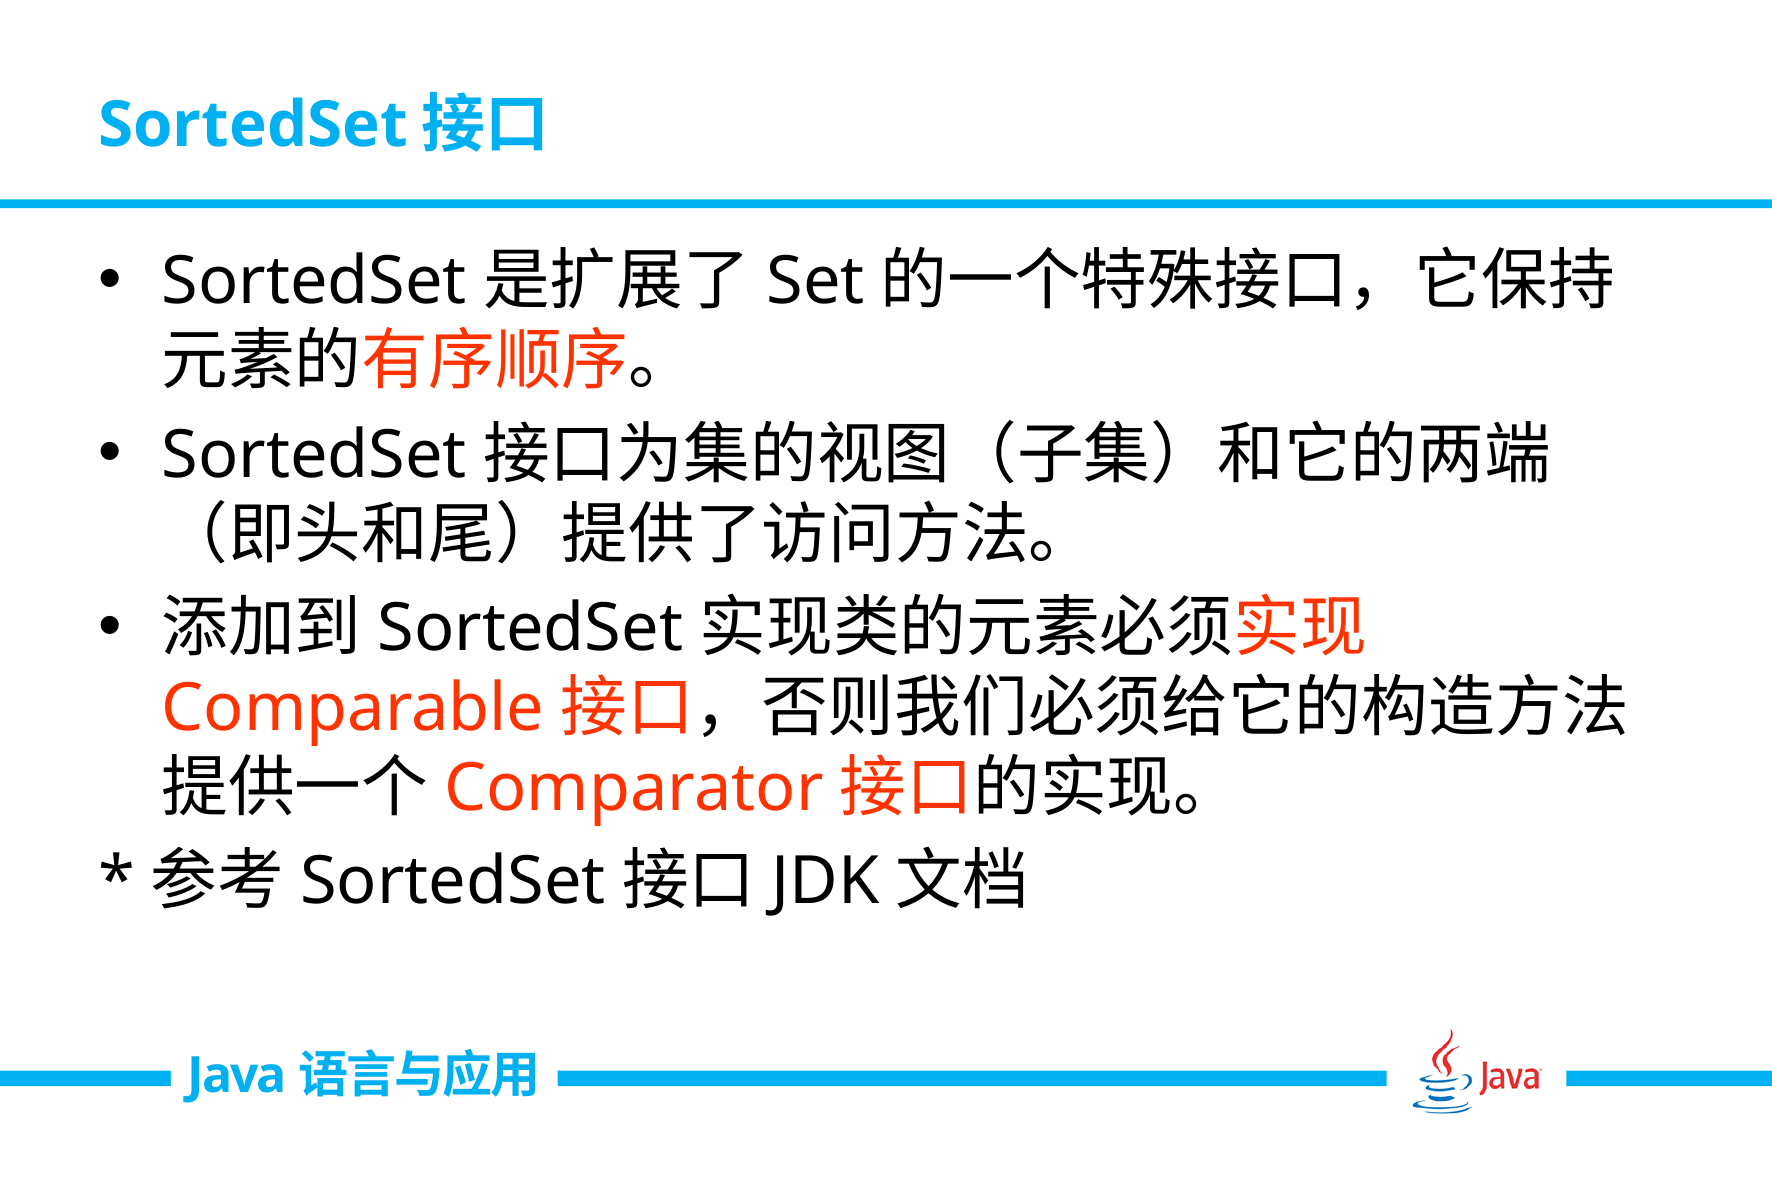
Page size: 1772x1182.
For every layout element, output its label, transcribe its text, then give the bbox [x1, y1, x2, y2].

title SortedSet接口 [80, 73, 1677, 168]
picture [1386, 1019, 1567, 1117]
list SortedSet是扩展了Set的一个特殊接口，它保持元素的有序顺序。 SortedSet接口为集的视图（子集）和它的两端（即头和尾）提供了访问方法。 添加到SortedSet实现类的元素必须实现Comparable接口，否则我们必须给它的构造方法提供一个Comparator接口的实现。 *参考SortedSet接口JDK文档 [80, 228, 1677, 1009]
